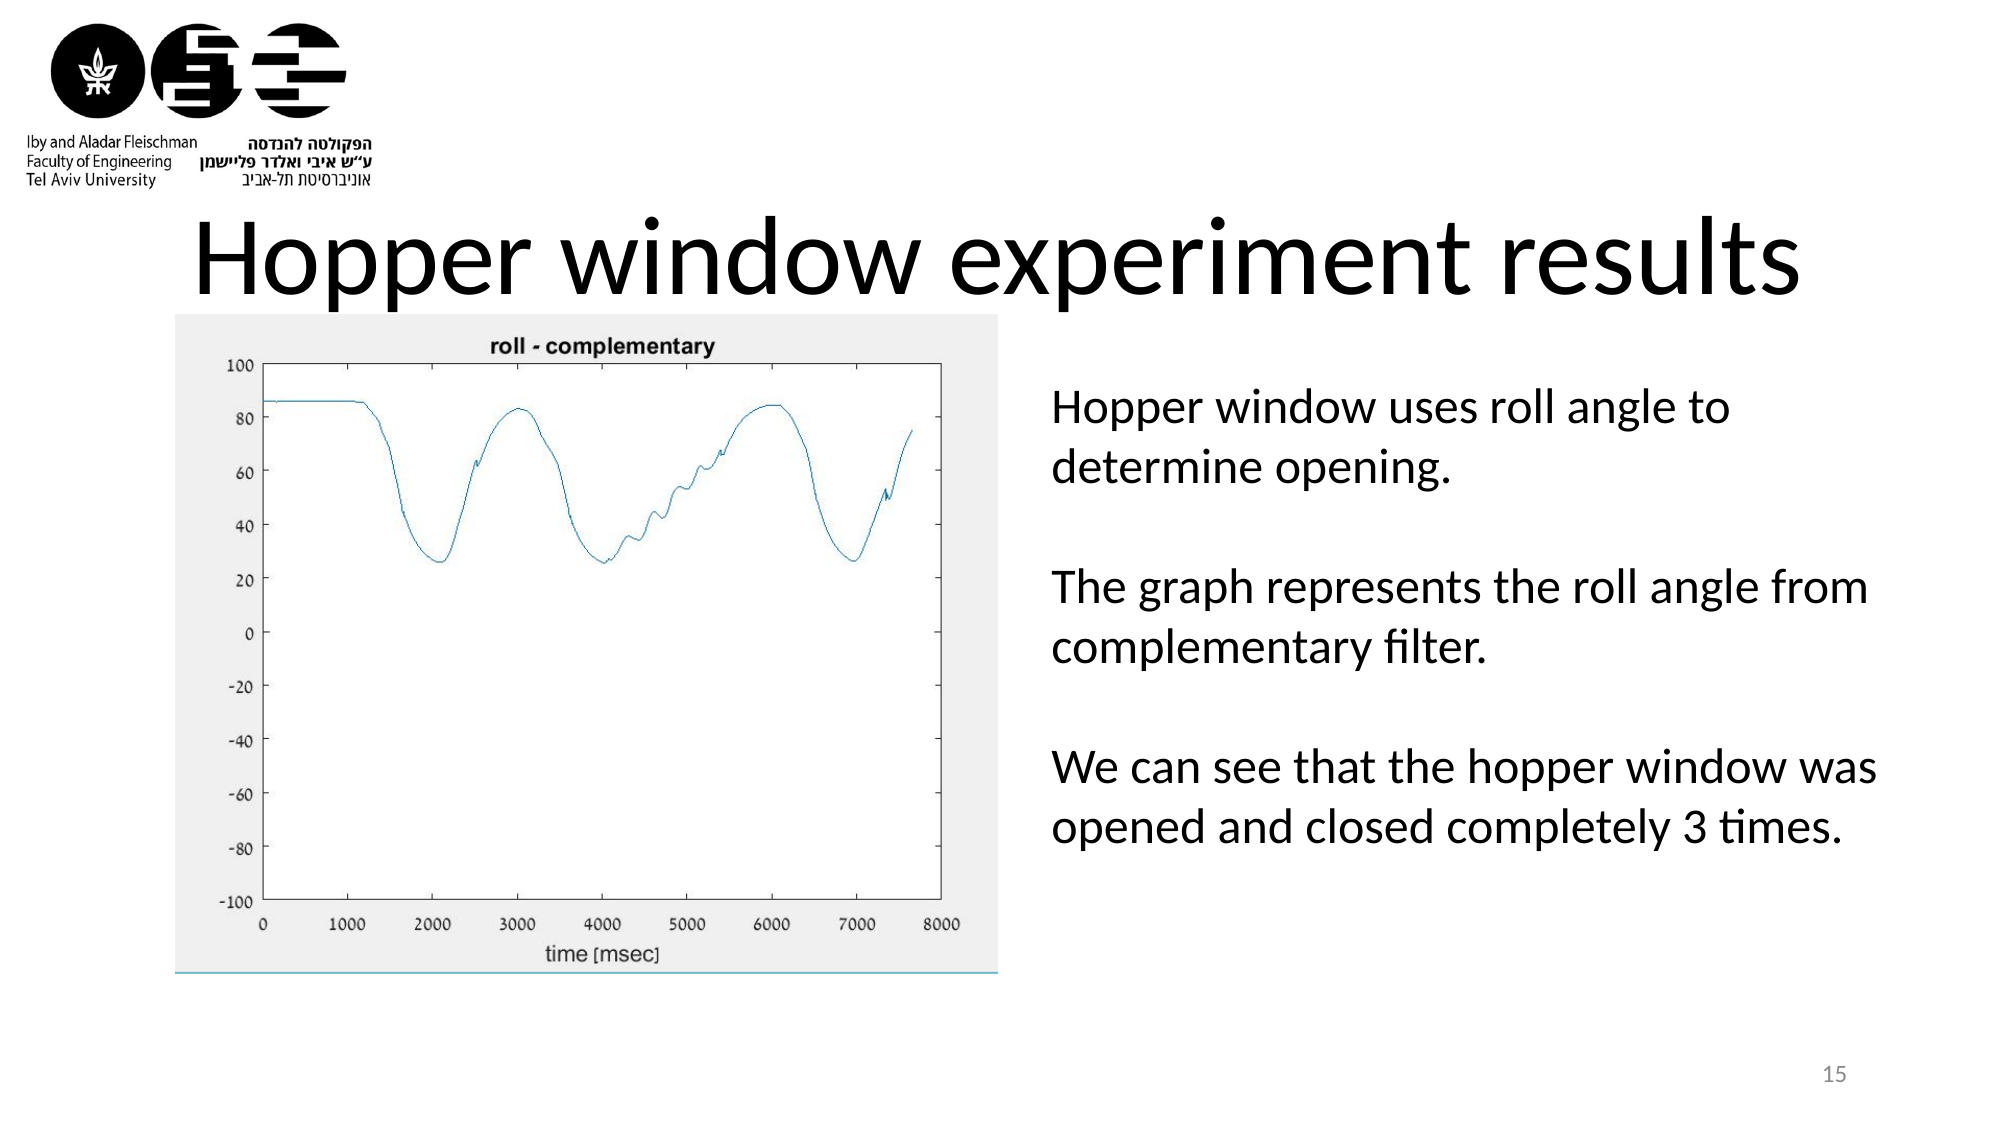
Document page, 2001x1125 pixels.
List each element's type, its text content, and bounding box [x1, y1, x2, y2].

picture [175, 314, 998, 974]
text_box Hopper window uses roll angle to determine opening. The graph represents the roll angle from complementary filter. We can see that the hopper window was opened and closed completely 3 times. [1036, 366, 1921, 861]
text_box Hopper window experiment results [176, 174, 1819, 325]
slide_number 15 [1412, 1042, 1863, 1103]
picture [2, 0, 391, 218]
